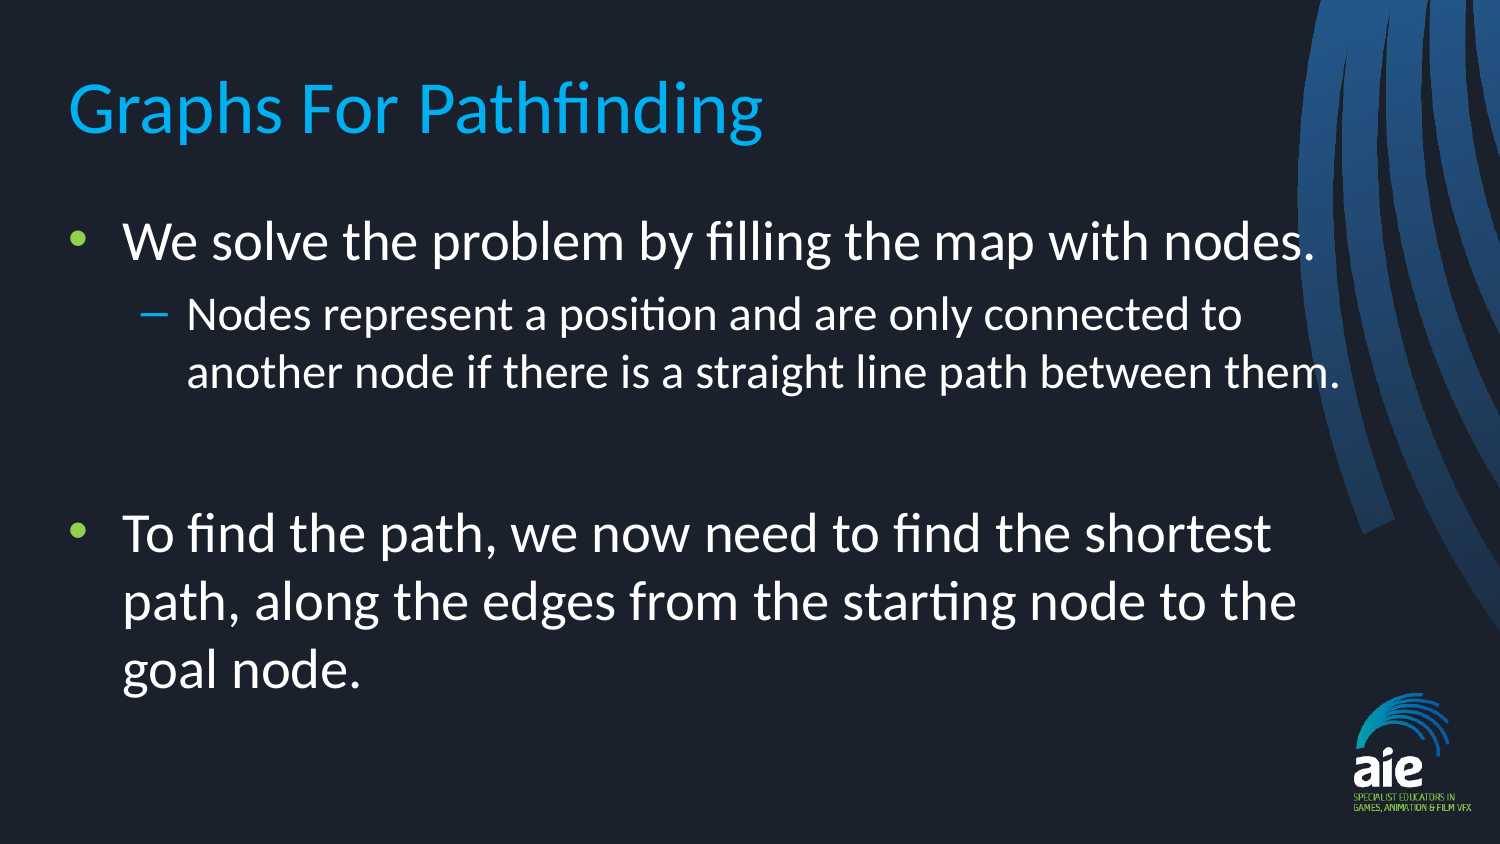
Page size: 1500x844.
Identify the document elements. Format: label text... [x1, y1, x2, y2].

list We solve the problem by filling the map with nodes. Nodes represent a position and are only connected to another node if there is a straight line path between them. To find the path, we now need to find the shortest path, along the edges from the starting node to the goal node. [53, 196, 1376, 754]
title Graphs For Pathfinding [53, 33, 1425, 175]
picture [0, 0, 1500, 844]
